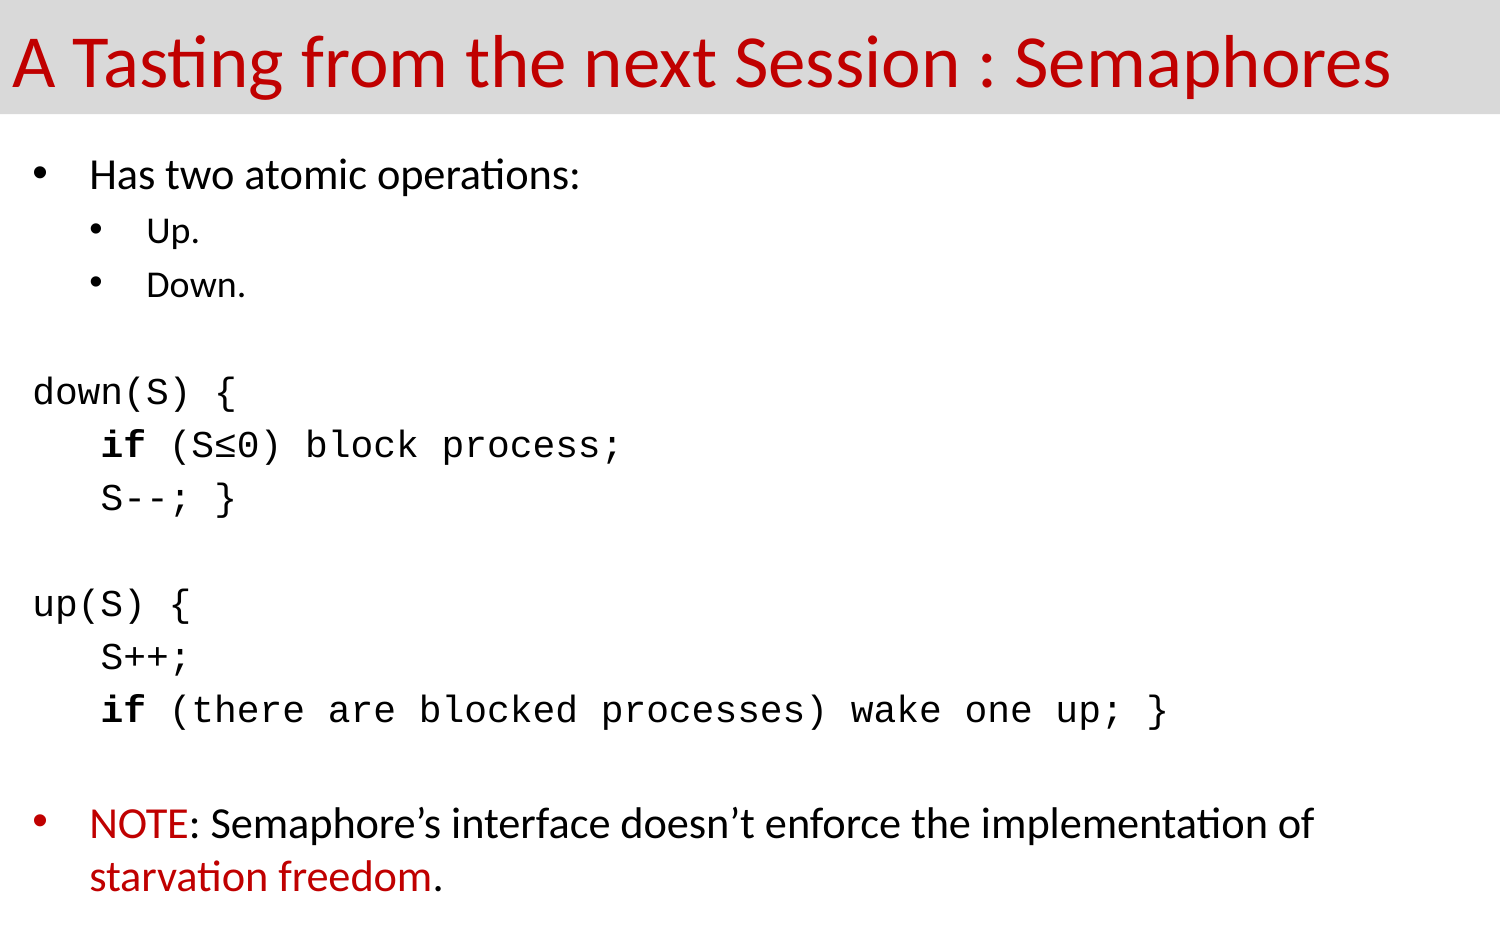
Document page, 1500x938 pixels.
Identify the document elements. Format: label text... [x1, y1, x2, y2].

text_box A Tasting from the next Session : Semaphores [0, 0, 1500, 115]
text_box Has two atomic operations: Up. Down. down(S) { if (S≤0) block process; S--; } up(S) { S++; if (there are blocked processes) wake one up; } NOTE: Semaphore’s interface doesn’t enforce the implementation of starvation freedom. [17, 137, 1483, 918]
